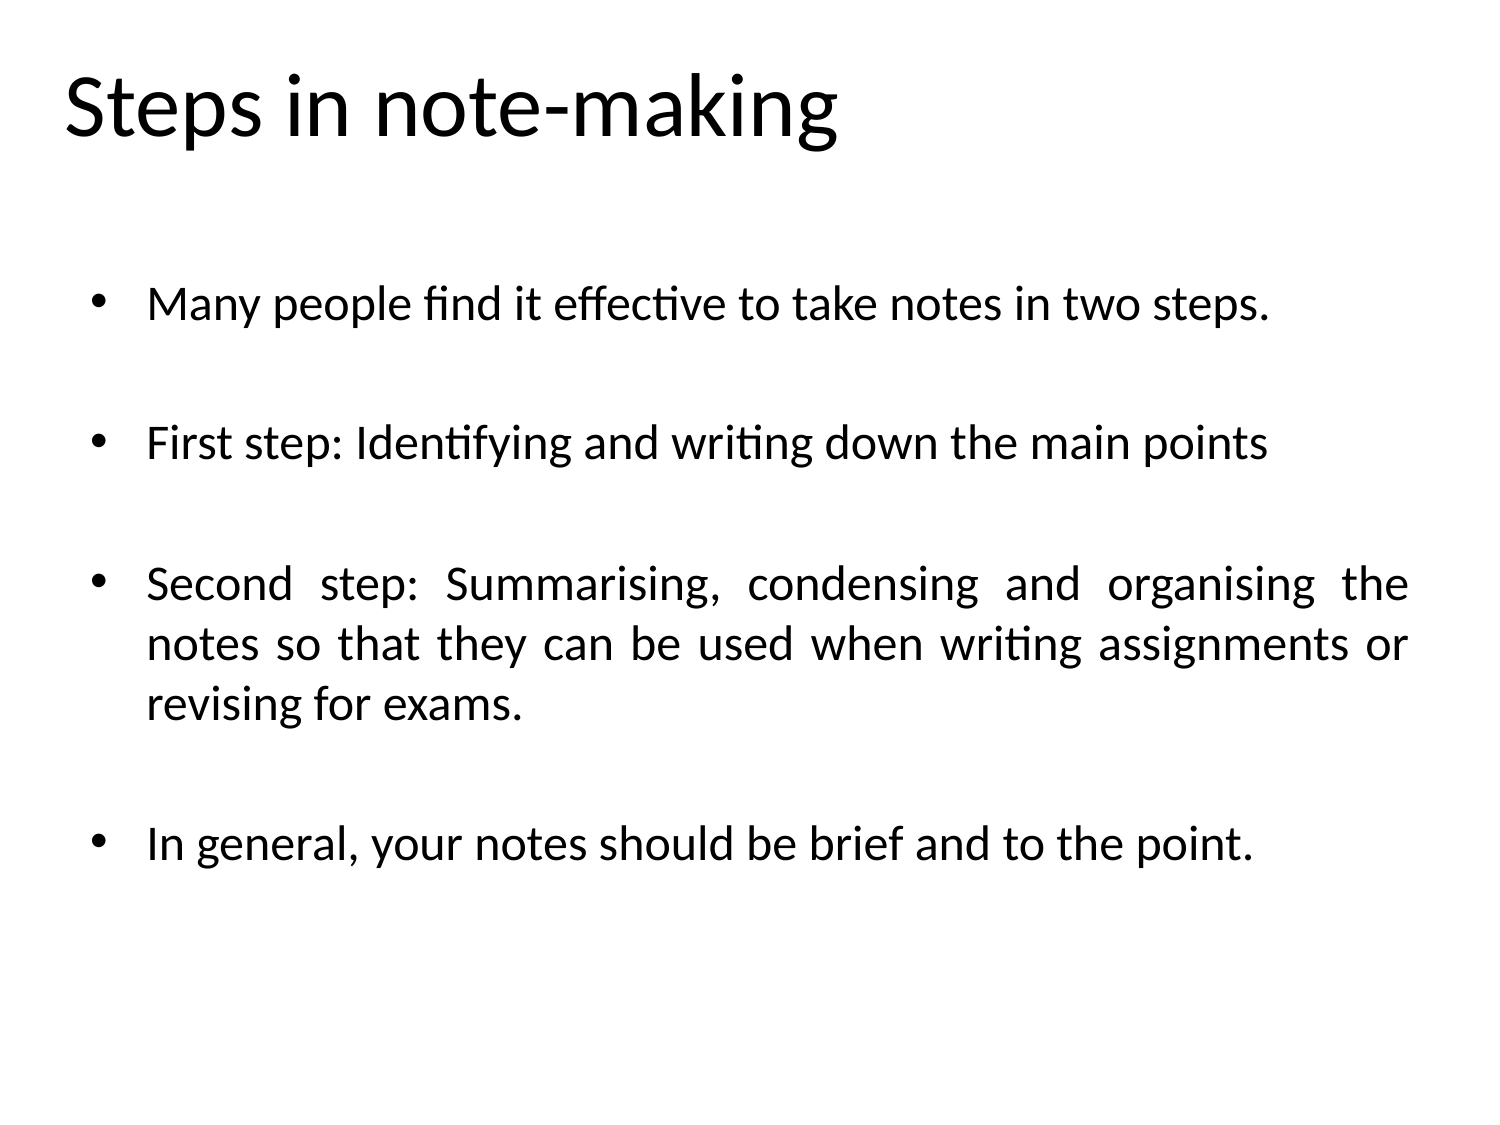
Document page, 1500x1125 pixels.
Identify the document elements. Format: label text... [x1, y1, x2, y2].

list Many people find it effective to take notes in two steps. First step: Identifying and writing down the main points Second step: Summarising, condensing and organising the notes so that they can be used when writing assignments or revising for exams. In general, your notes should be brief and to the point. [75, 262, 1425, 1005]
title Steps in note-making [49, 37, 1450, 162]
